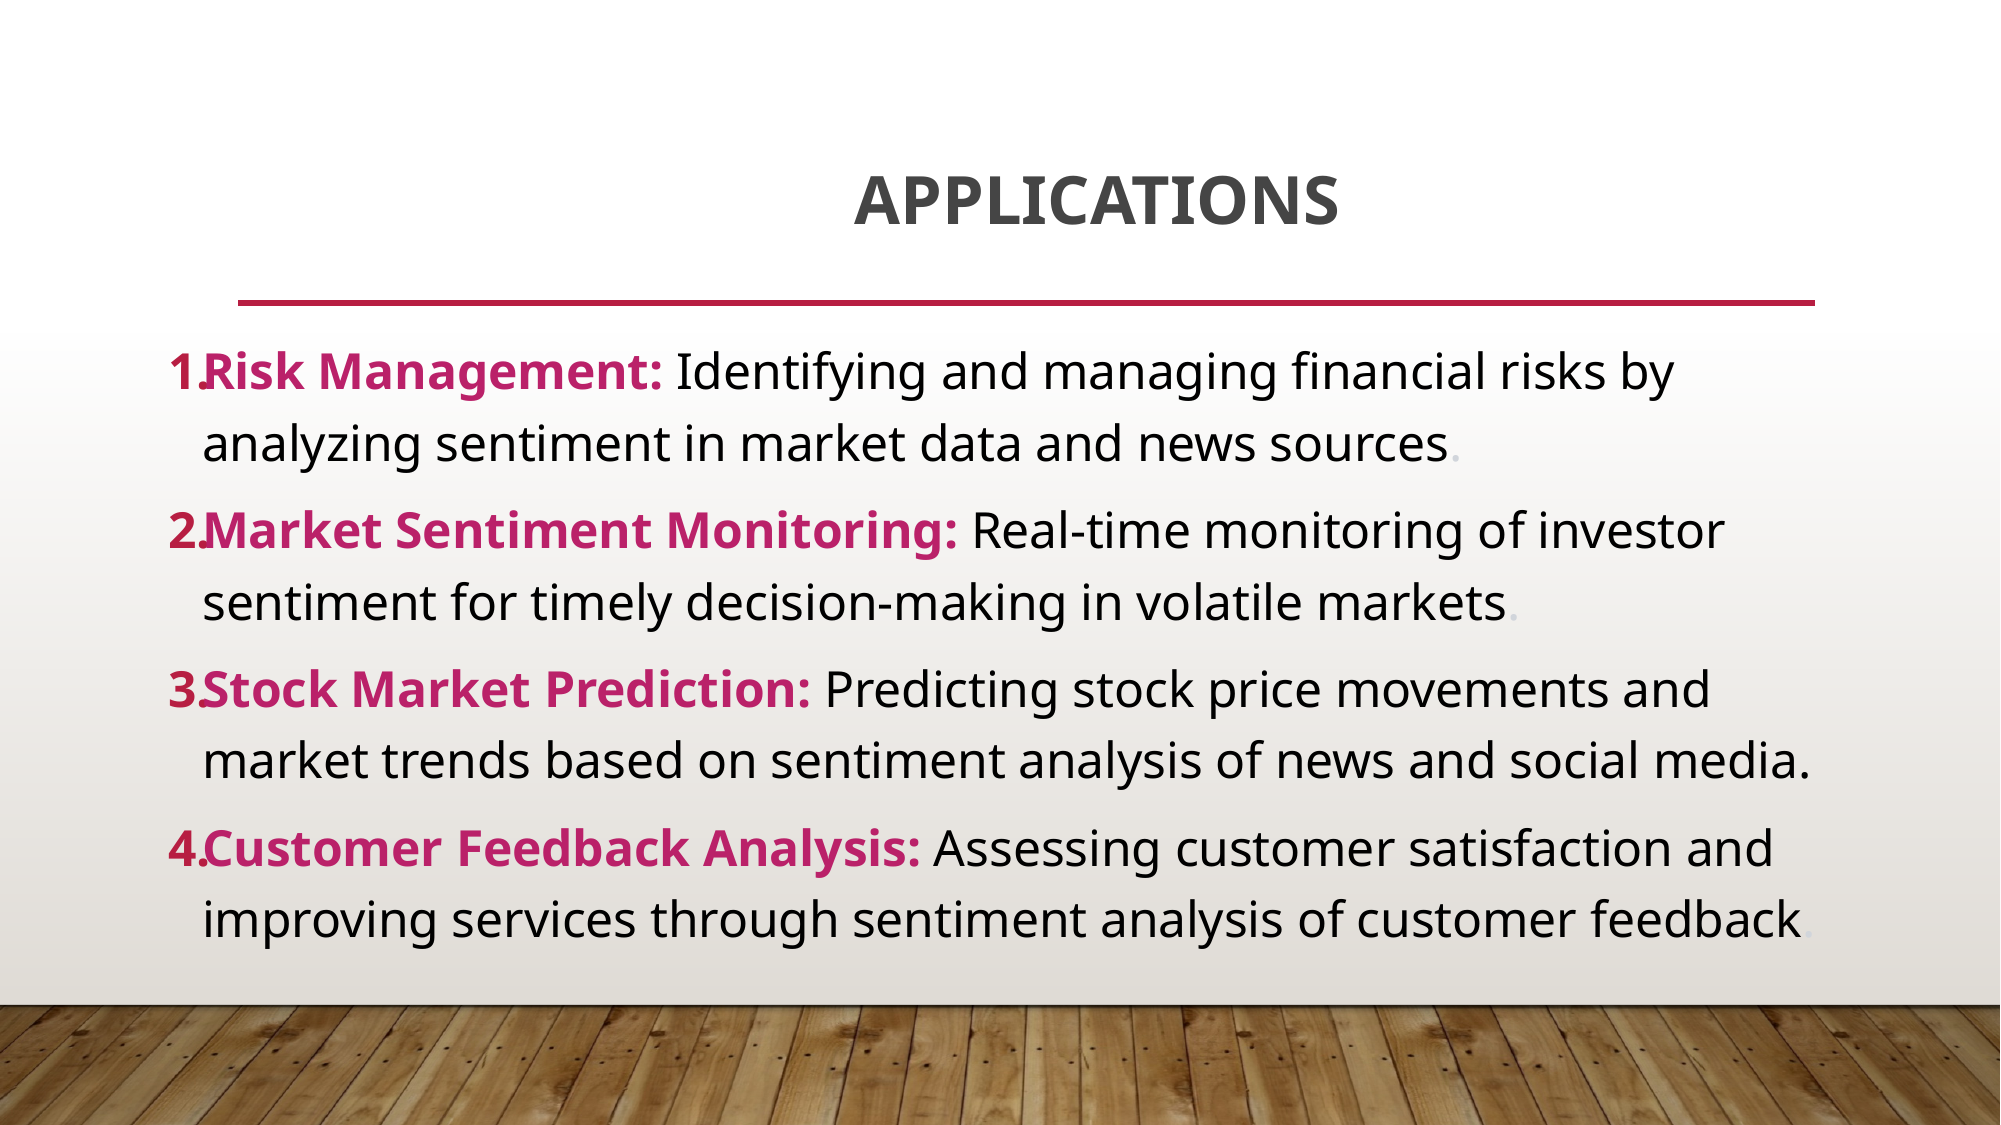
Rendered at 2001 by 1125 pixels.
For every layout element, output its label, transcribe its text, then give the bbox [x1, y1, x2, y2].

title Applications [138, 160, 1907, 261]
picture [0, 1005, 2000, 1125]
list Risk Management: Identifying and managing financial risks by analyzing sentiment in market data and news sources. Market Sentiment Monitoring: Real-time monitoring of investor sentiment for timely decision-making in volatile markets. Stock Market Prediction: Predicting stock price movements and market trends based on sentiment analysis of news and social media. Customer Feedback Analysis: Assessing customer satisfaction and improving services through sentiment analysis of customer feedback. [153, 320, 1863, 1083]
